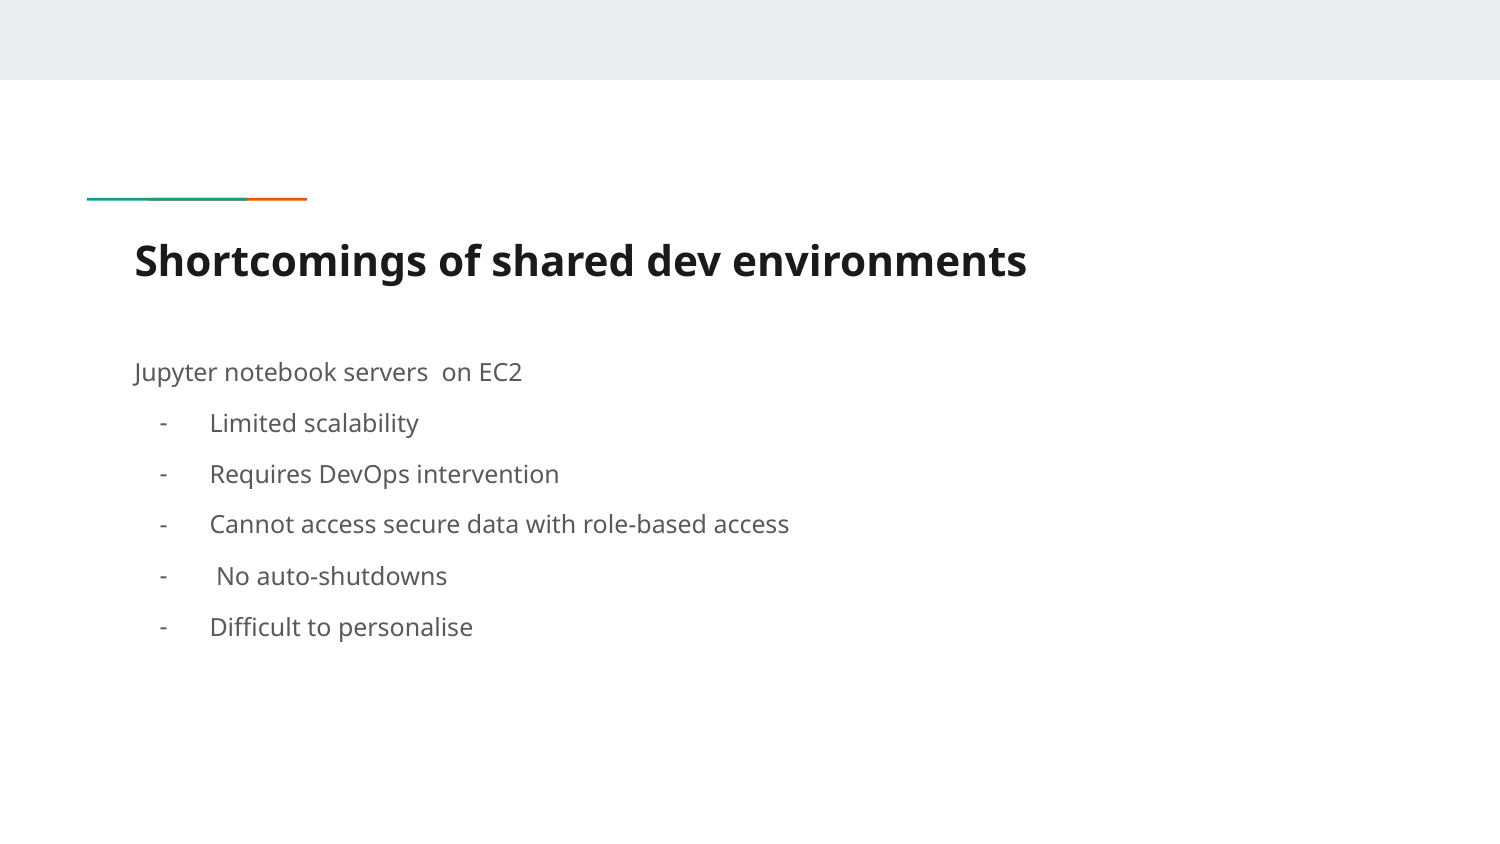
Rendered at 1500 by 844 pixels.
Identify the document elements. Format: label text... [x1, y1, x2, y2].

list Jupyter notebook servers on EC2 Limited scalability Requires DevOps intervention Cannot access secure data with role-based access No auto-shutdowns Difficult to personalise [119, 341, 1381, 712]
title Shortcomings of shared dev environments [119, 216, 1381, 305]
